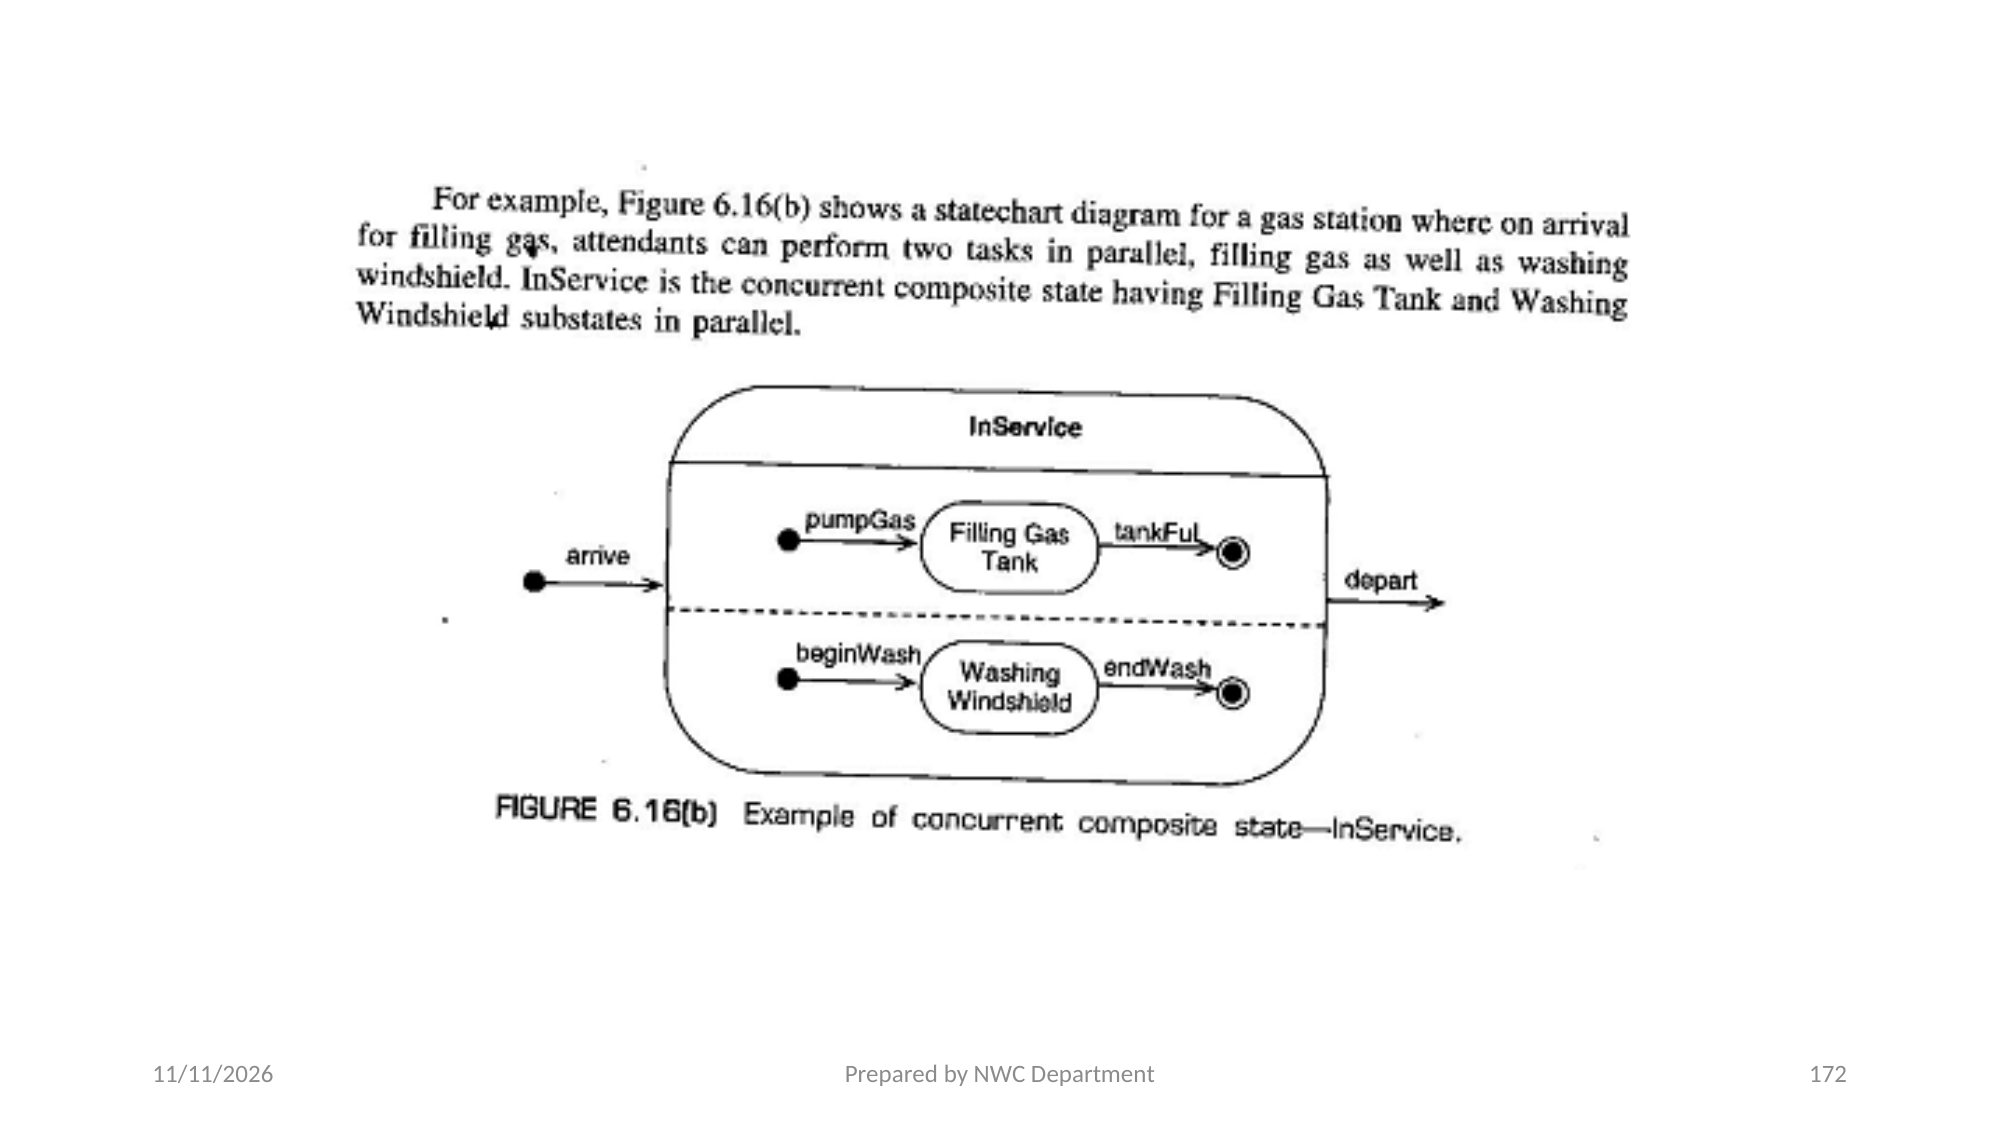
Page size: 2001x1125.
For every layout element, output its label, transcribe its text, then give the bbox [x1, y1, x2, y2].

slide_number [137, 1042, 588, 1103]
slide_number 172 [1412, 1042, 1863, 1103]
picture [326, 160, 1656, 870]
footer Prepared by NWC Department [662, 1042, 1338, 1103]
